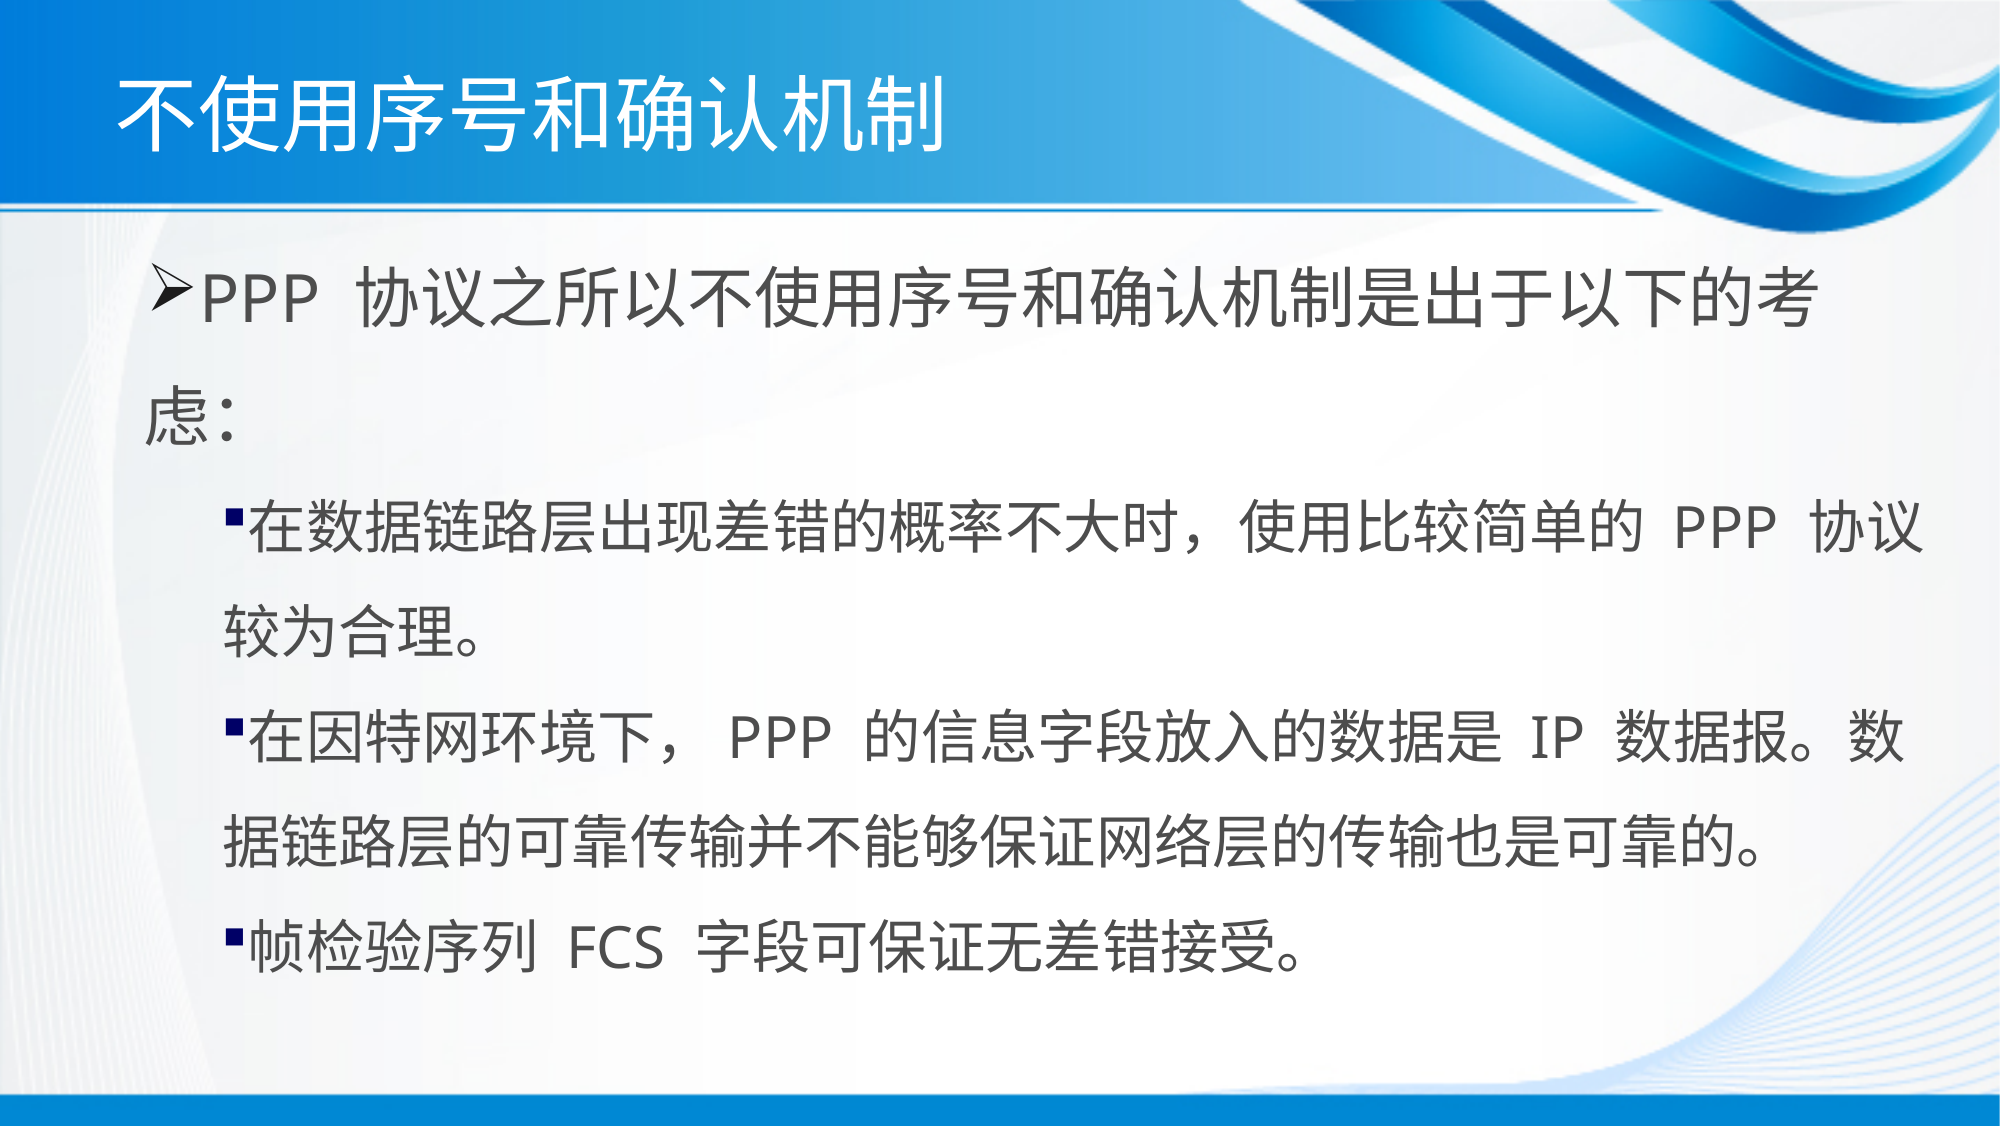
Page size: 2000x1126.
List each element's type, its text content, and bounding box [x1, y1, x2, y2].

picture [0, 0, 2000, 1126]
list PPP 协议之所以不使用序号和确认机制是出于以下的考虑： 在数据链路层出现差错的概率不大时，使用比较简单的 PPP 协议较为合理。 在因特网环境下，PPP 的信息字段放入的数据是 IP 数据报。数据链路层的可靠传输并不能够保证网络层的传输也是可靠的。 帧检验序列 FCS 字段可保证无差错接受。 [72, 207, 1957, 1011]
title 不使用序号和确认机制 [99, 45, 1900, 180]
